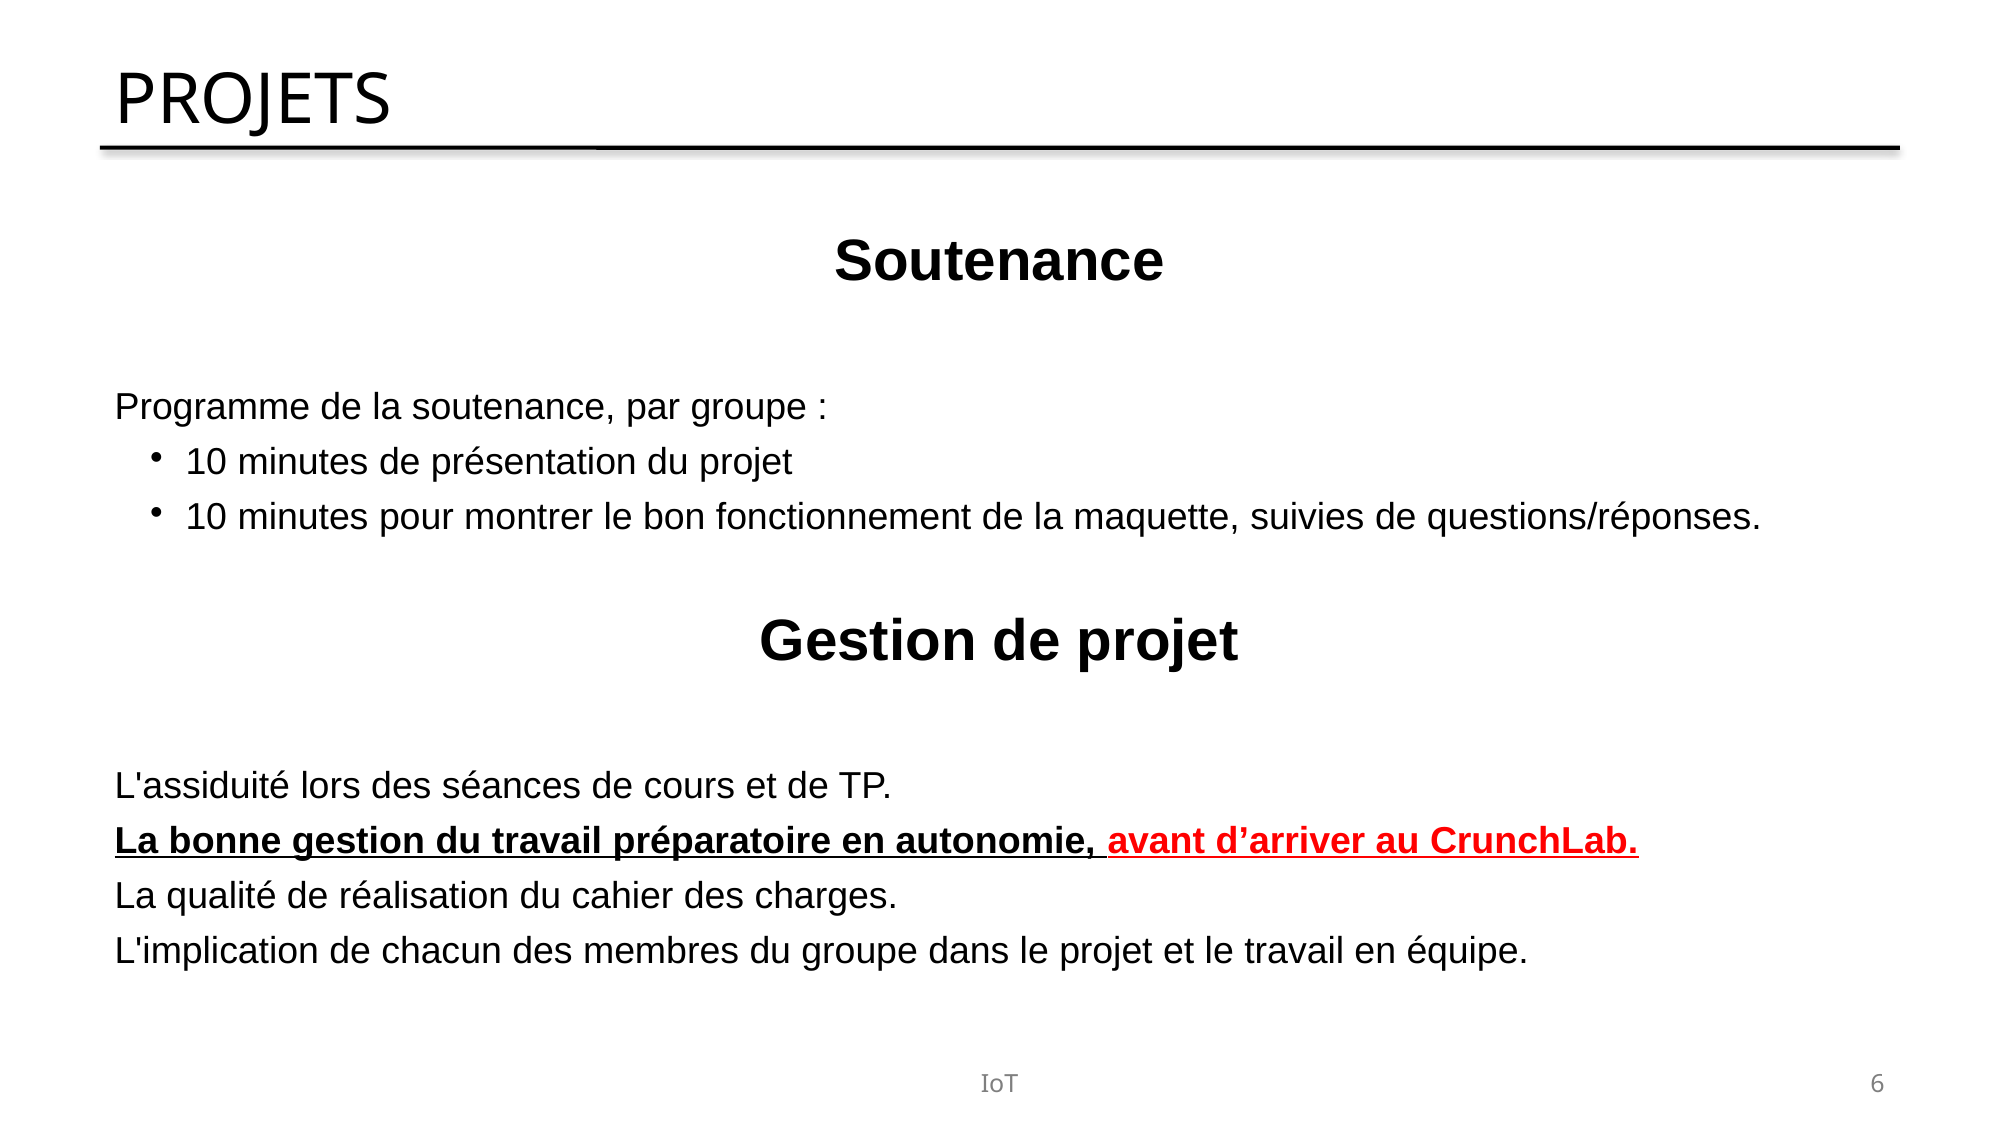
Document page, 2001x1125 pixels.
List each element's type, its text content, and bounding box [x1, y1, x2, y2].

text_box Projets [99, 45, 1900, 145]
text_box Soutenance Programme de la soutenance, par groupe : 10 minutes de présentation du projet 10 minutes pour montrer le bon fonctionnement de la maquette, suivies de questions/réponses. Gestion de projet L'assiduité lors des séances de cours et de TP. La bonne gestion du travail préparatoire en autonomie, avant d’arriver au CrunchLab. La qualité de réalisation du cahier des charges. L'implication de chacun des membres du groupe dans le projet et le travail en équipe. [99, 159, 1900, 1046]
text_box 6 [1433, 1059, 1900, 1102]
text_box IoT [683, 1059, 1316, 1102]
